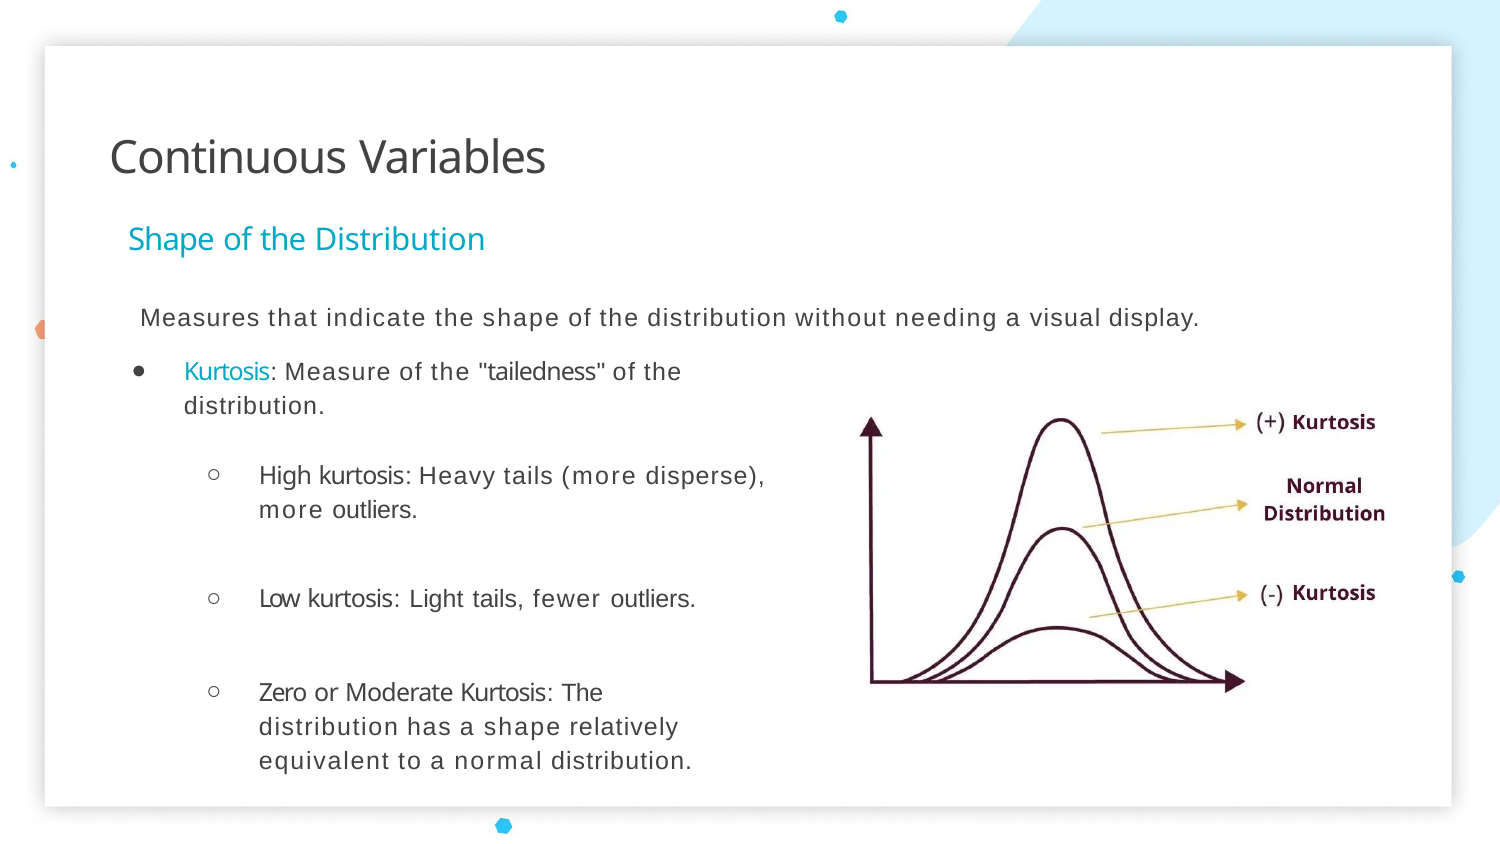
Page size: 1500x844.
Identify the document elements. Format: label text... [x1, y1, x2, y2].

picture [8, 0, 1500, 836]
title Continuous Variables [107, 126, 878, 270]
list Shape of the Distribution Measures that indicate the shape of the distribution without needing a visual display. Kurtosis: Measure of the "tailedness" of the distribution. High kurtosis: Heavy tails (more disperse), more outliers. Low kurtosis: Light tails, fewer outliers. Zero or Moderate Kurtosis: The distribution has a shape relatively equivalent to a normal distribution. [126, 217, 1202, 775]
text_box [806, 355, 1443, 723]
